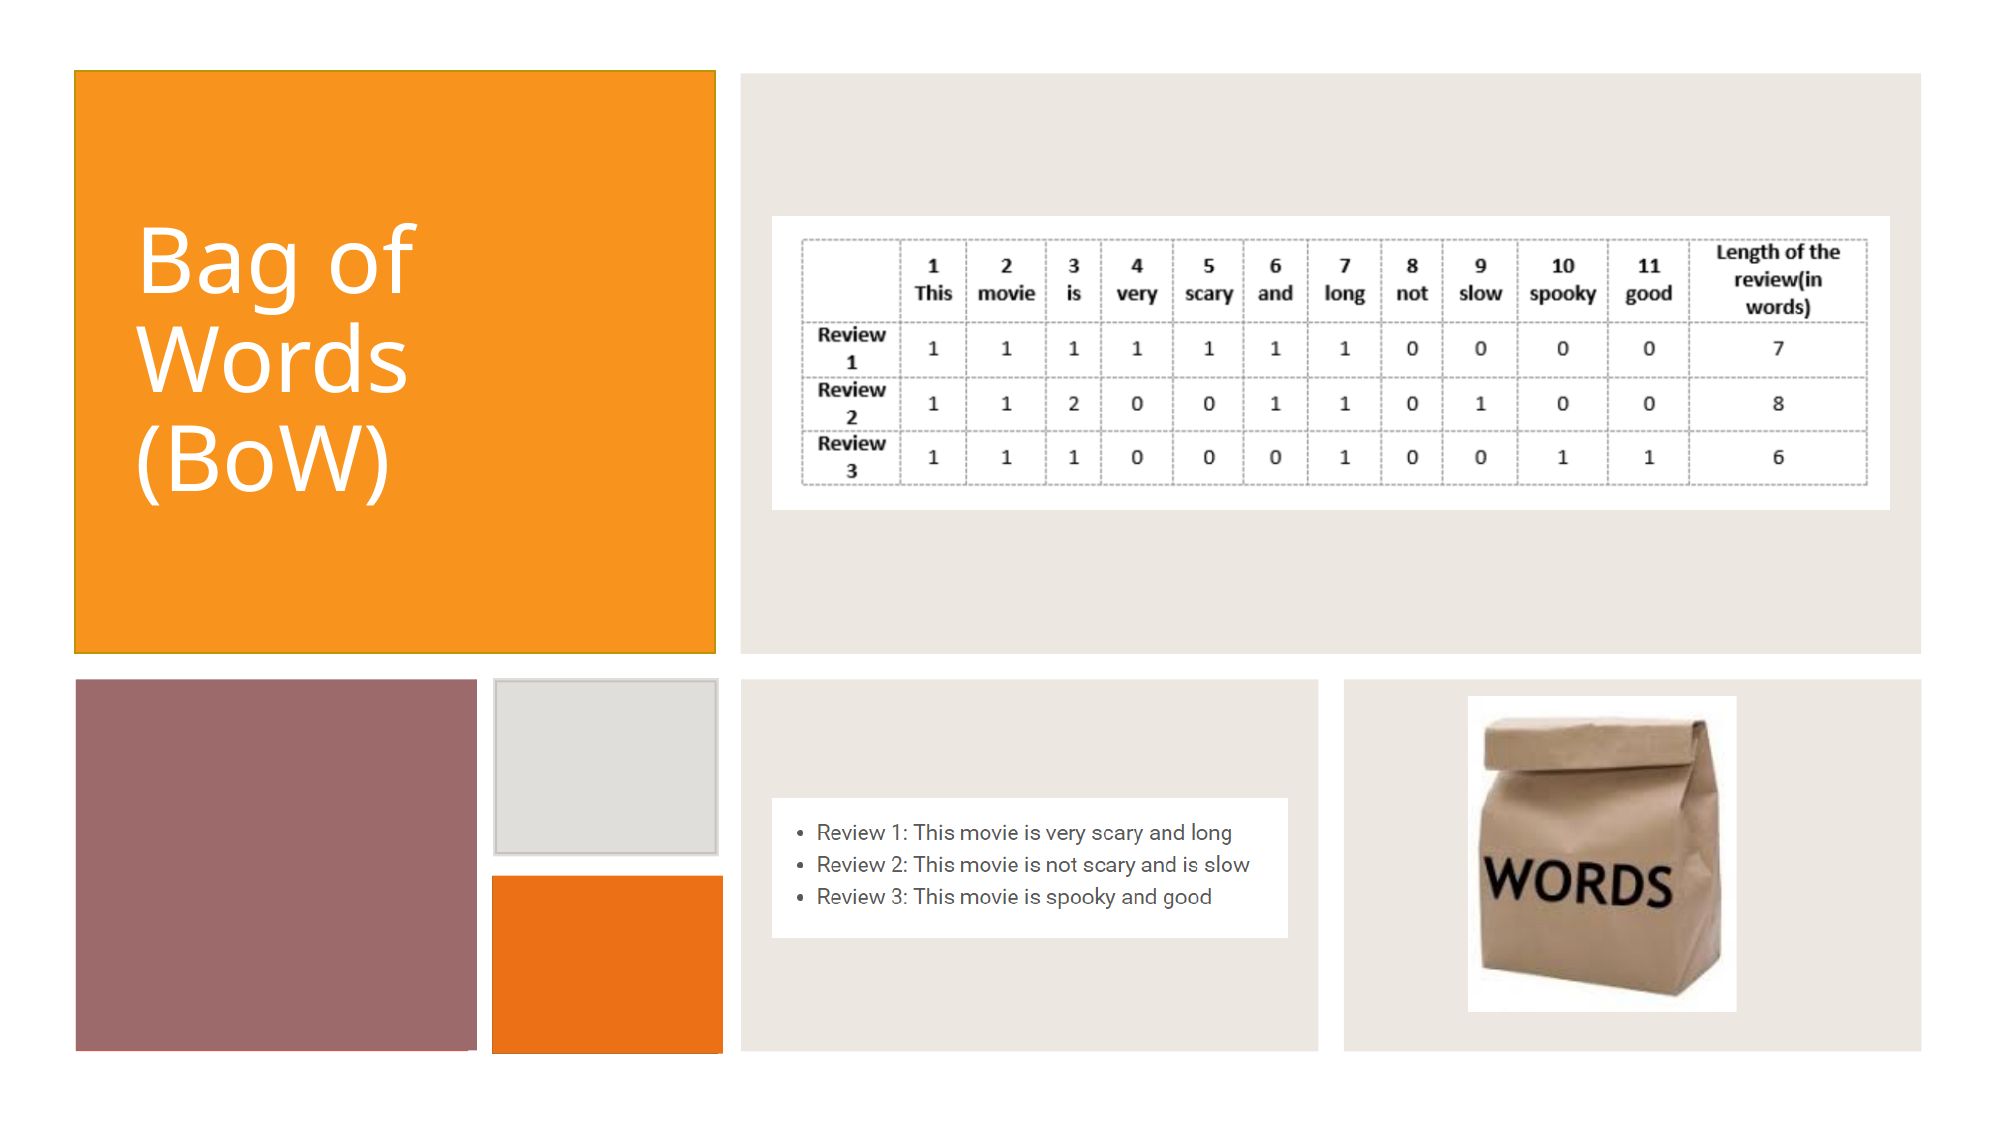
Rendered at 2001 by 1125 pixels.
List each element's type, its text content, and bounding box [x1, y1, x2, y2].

text_box [491, 875, 724, 1055]
text_box [1343, 678, 1922, 1052]
text_box [740, 72, 1922, 655]
picture [772, 216, 1890, 510]
title Bag of Words (BoW) [120, 144, 672, 582]
text_box [494, 679, 718, 855]
text_box [74, 70, 716, 654]
text_box [75, 678, 478, 1052]
picture [1467, 696, 1737, 1012]
text_box [740, 678, 1319, 1052]
picture [772, 798, 1288, 938]
